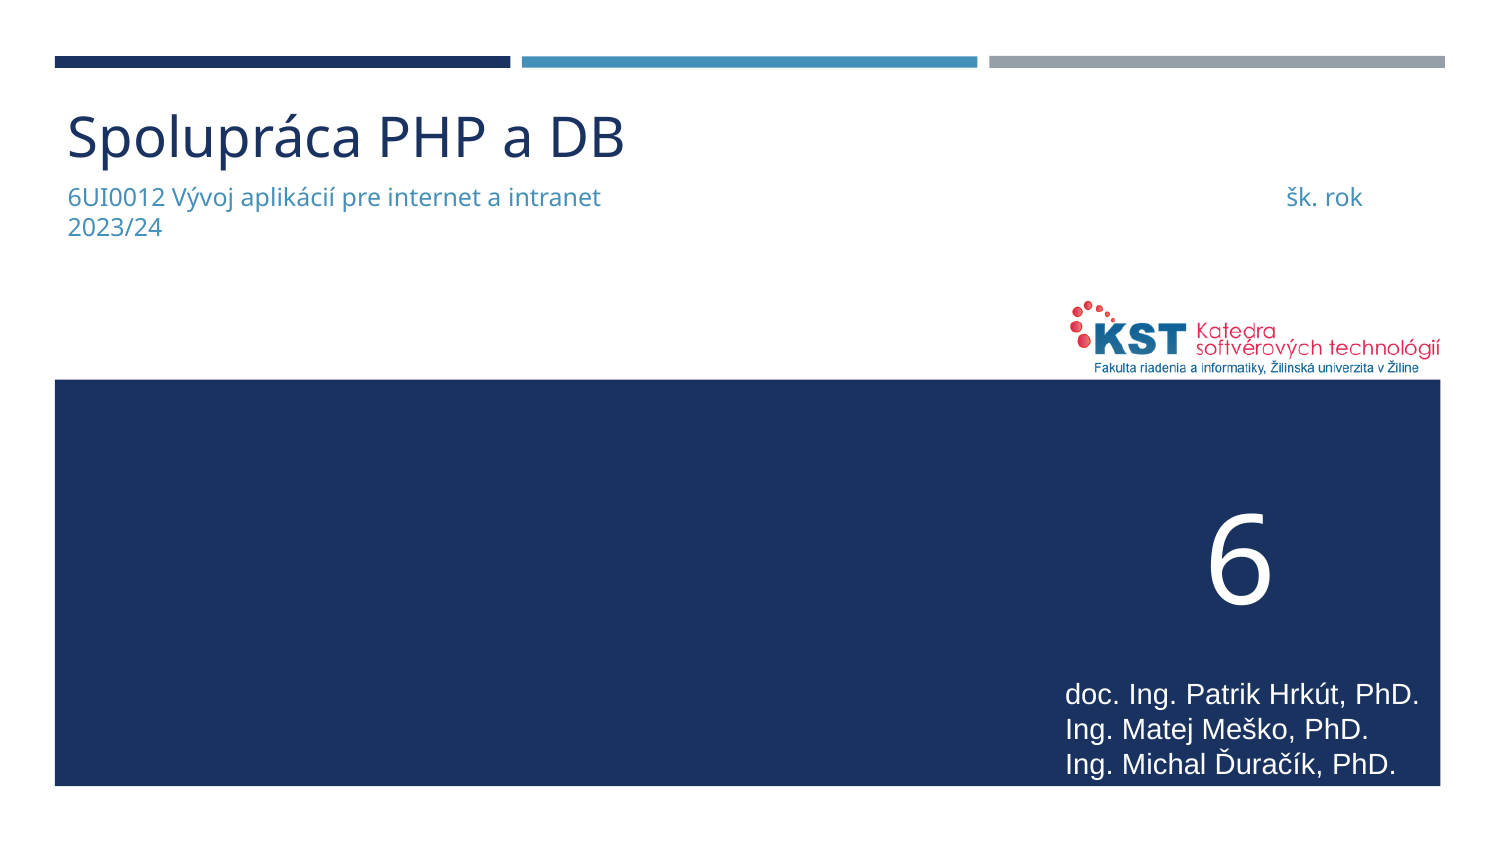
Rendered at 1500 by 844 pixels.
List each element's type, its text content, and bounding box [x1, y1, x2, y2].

text_box 6UI0012 Vývoj aplikácií pre internet a intranet šk. rok 2023/24 [56, 170, 1440, 224]
text_box doc. Ing. Patrik Hrkút, PhD. Ing. Matej Meško, PhD. Ing. Michal Ďuračík, PhD. [1050, 625, 1440, 780]
title Spolupráca PHP a DB [56, 90, 1410, 170]
picture [1069, 301, 1440, 375]
text_box 6 [1138, 435, 1343, 625]
